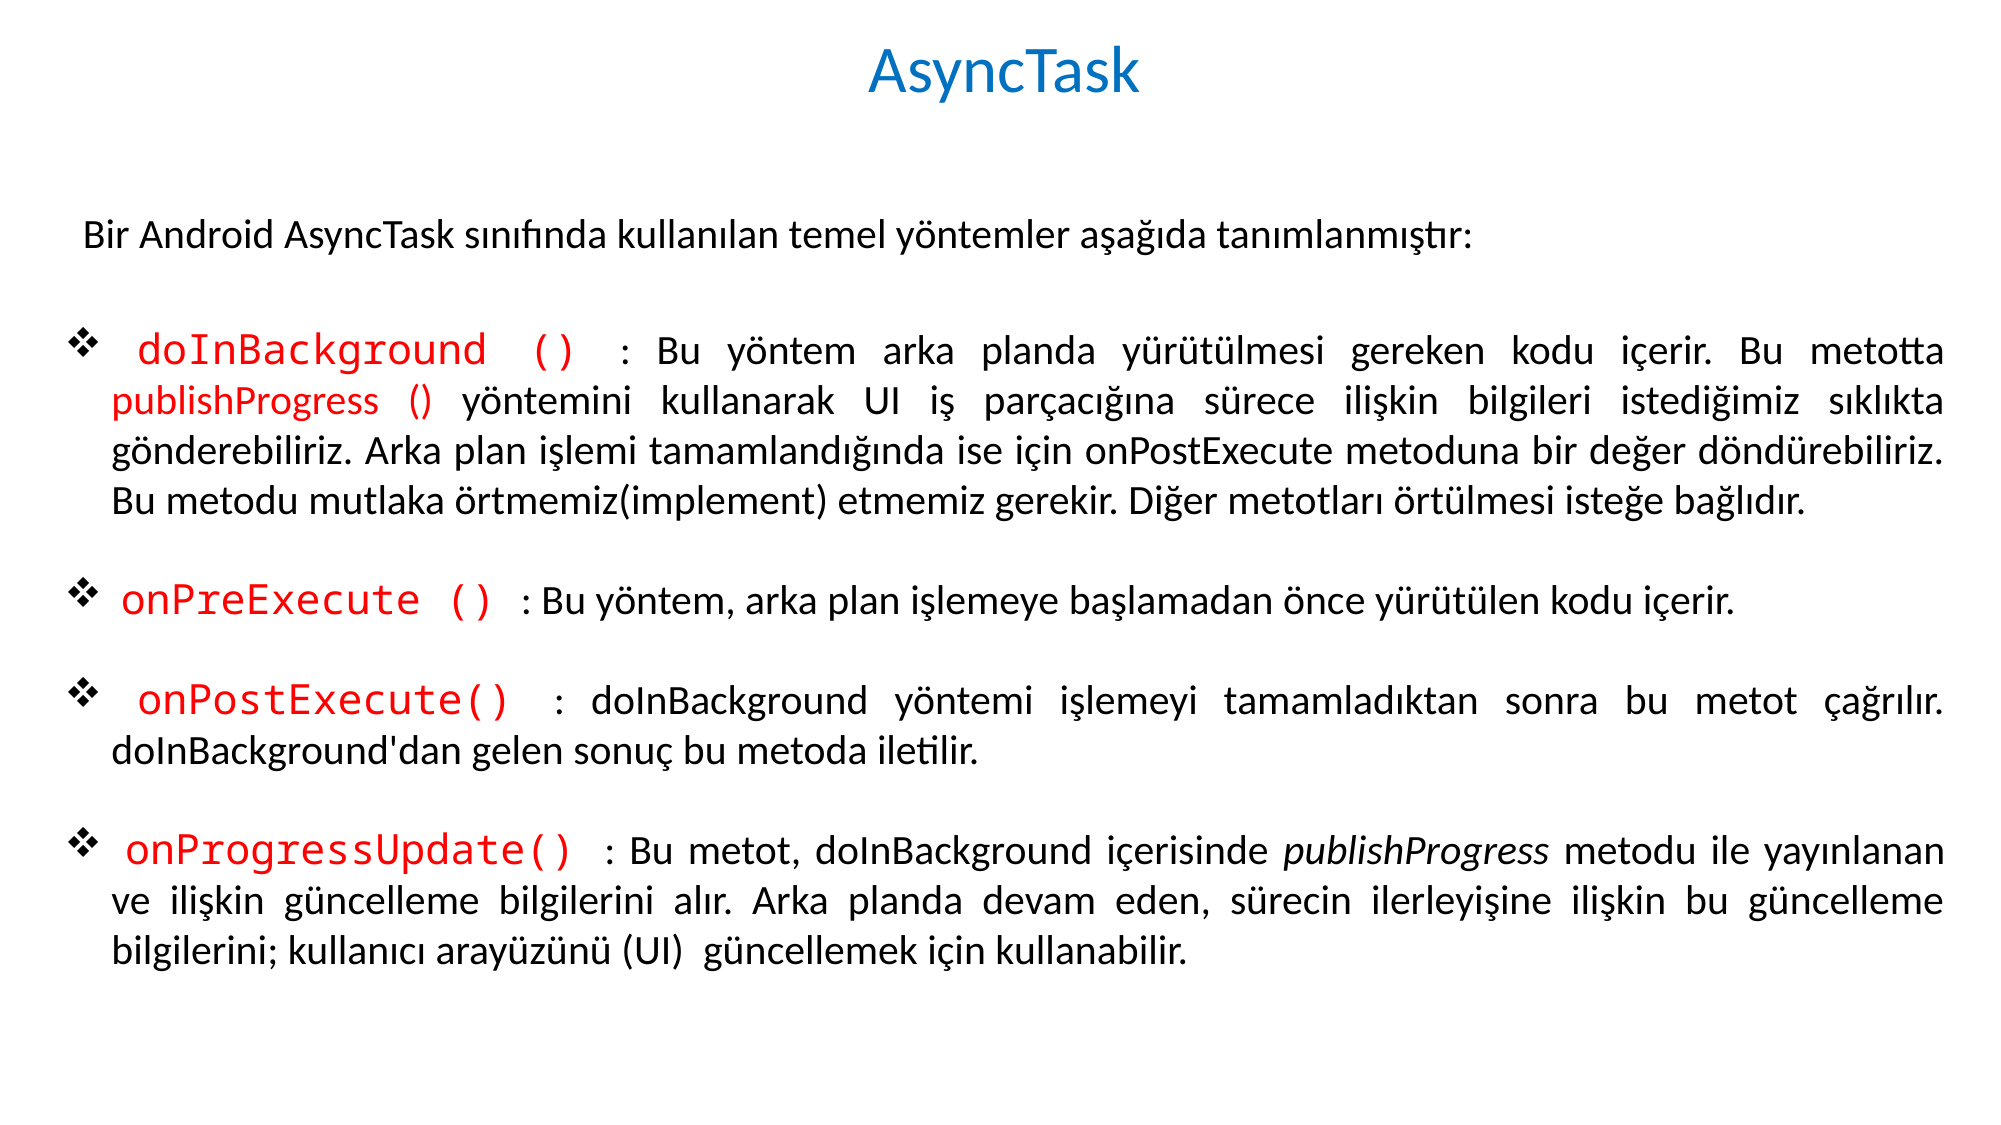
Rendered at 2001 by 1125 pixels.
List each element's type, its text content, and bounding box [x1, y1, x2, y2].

text_box Bir Android AsyncTask sınıfında kullanılan temel yöntemler aşağıda tanımlanmıştır: [68, 149, 1859, 265]
text_box doInBackground () : Bu yöntem arka planda yürütülmesi gereken kodu içerir. Bu metotta publishProgress () yöntemini kullanarak UI iş parçacığına sürece ilişkin bilgileri istediğimiz sıklıkta gönderebiliriz. Arka plan işlemi tamamlandığında ise için onPostExecute metoduna bir değer döndürebiliriz. Bu metodu mutlaka örtmemiz(implement) etmemiz gerekir. Diğer metotları örtülmesi isteğe bağlıdır. onPreExecute () : Bu yöntem, arka plan işlemeye başlamadan önce yürütülen kodu içerir. onPostExecute() : doInBackground yöntemi işlemeyi tamamladıktan sonra bu metot çağrılır. doInBackground'dan gelen sonuç bu metoda iletilir. onProgressUpdate() : Bu metot, doInBackground içerisinde publishProgress metodu ile yayınlanan ve ilişkin güncelleme bilgilerini alır. Arka planda devam eden, sürecin ilerleyişine ilişkin bu güncelleme bilgilerini; kullanıcı arayüzünü (UI) güncellemek için kullanabilir. [49, 315, 1961, 1026]
text_box AsyncTask [853, 18, 1157, 113]
